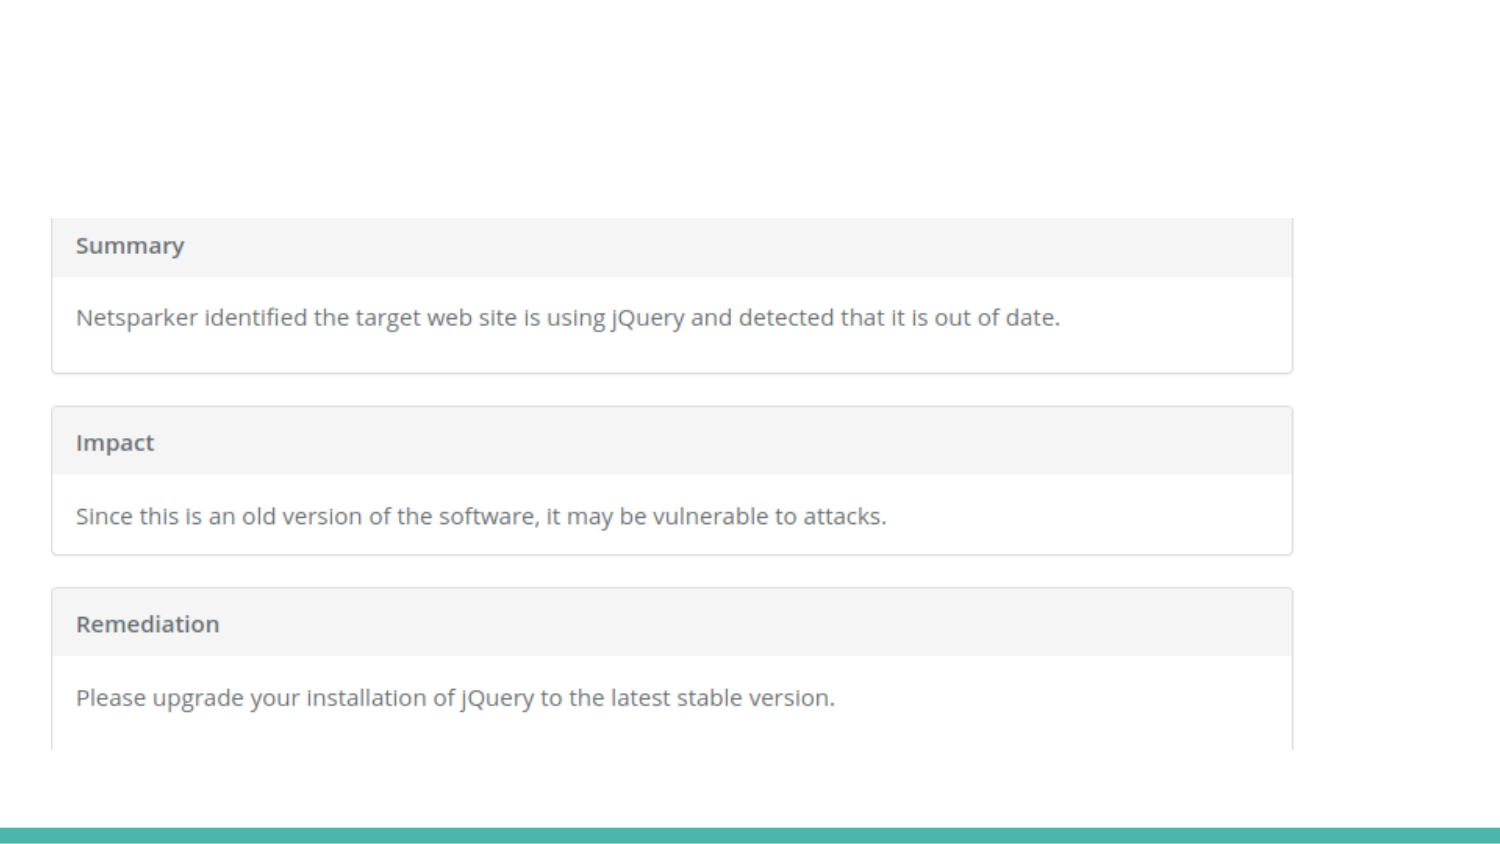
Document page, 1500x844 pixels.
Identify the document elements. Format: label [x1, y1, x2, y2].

picture [50, 217, 1300, 750]
